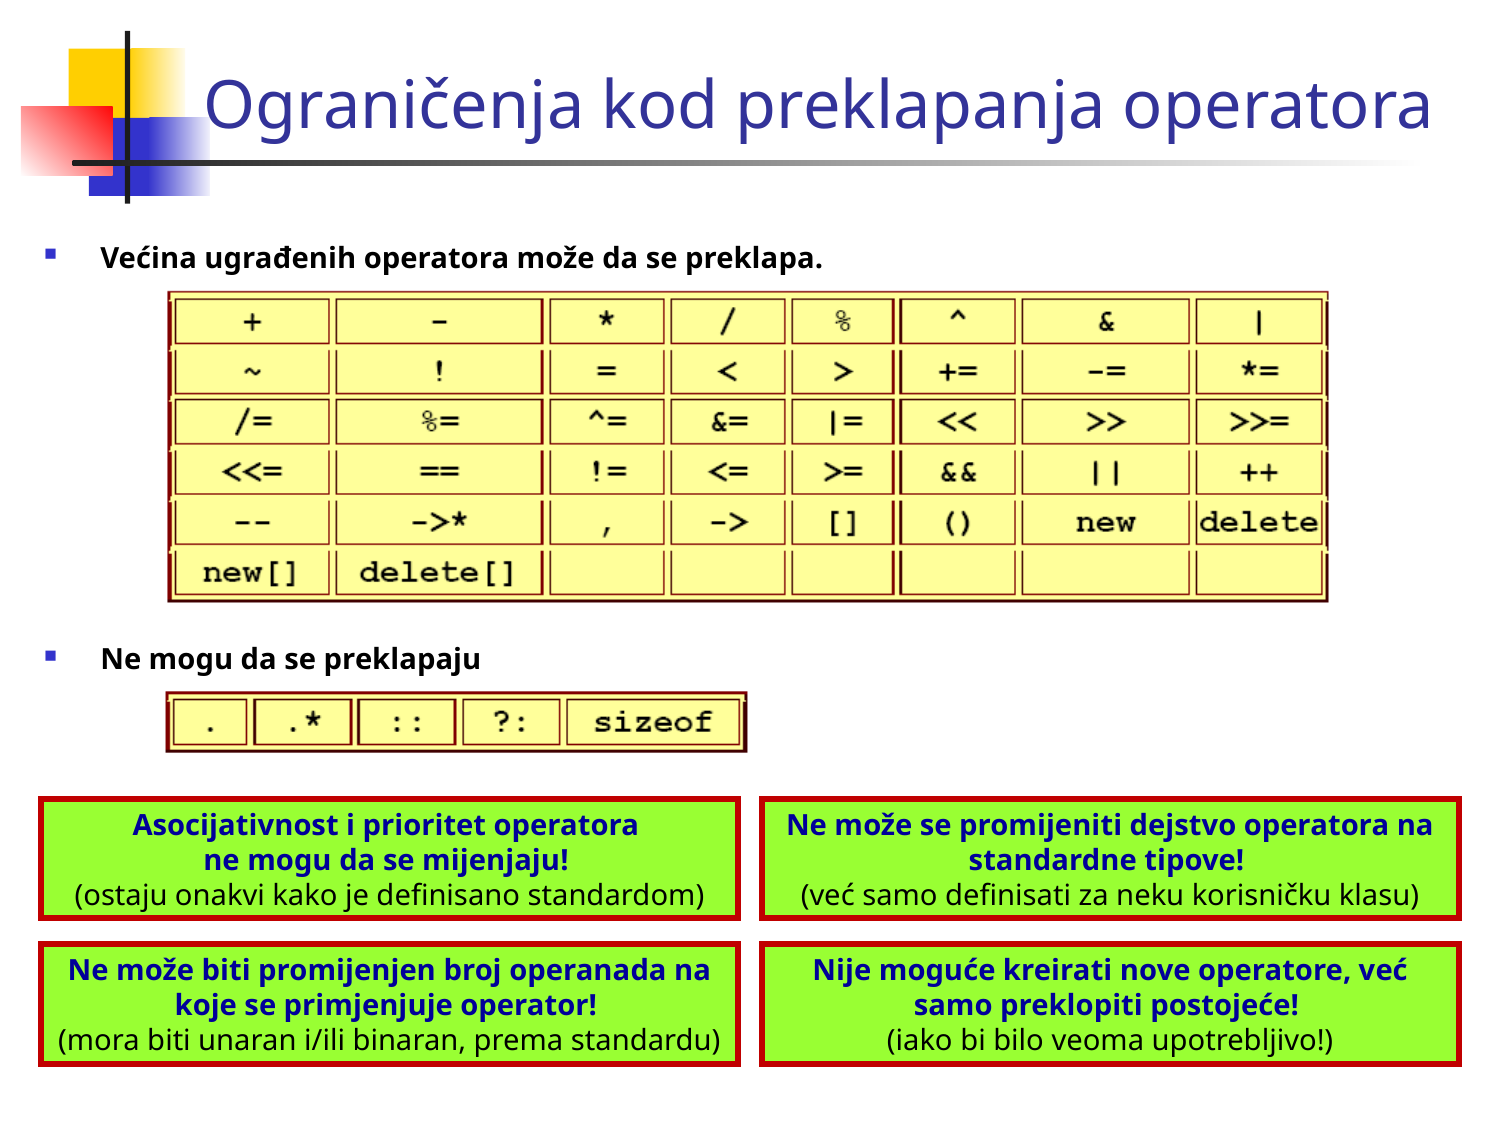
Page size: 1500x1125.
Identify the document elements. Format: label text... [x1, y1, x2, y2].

picture [147, 278, 1346, 616]
text_box Ne mogu da se preklapaju [29, 633, 845, 693]
picture [148, 681, 762, 764]
text_box Nije moguće kreirati nove operatore, već samo preklopiti postojeće! (iako bi bilo veoma upotrebljivo!) [761, 944, 1459, 1064]
text_box Ne može biti promijenjen broj operanada na koje se primjenjuje operator! (mora biti unaran i/ili binaran, prema standardu) [41, 944, 739, 1064]
title Ograničenja kod preklapanja operatora [188, 18, 1500, 150]
text_box Asocijativnost i prioritet operatora ne mogu da se mijenjaju! (ostaju onakvi kako je definisano standardom) [41, 798, 739, 919]
text_box Većina ugrađenih operatora može da se preklapa. [29, 231, 845, 291]
text_box Ne može se promijeniti dejstvo operatora na standardne tipove! (već samo definisati za neku korisničku klasu) [761, 798, 1459, 919]
